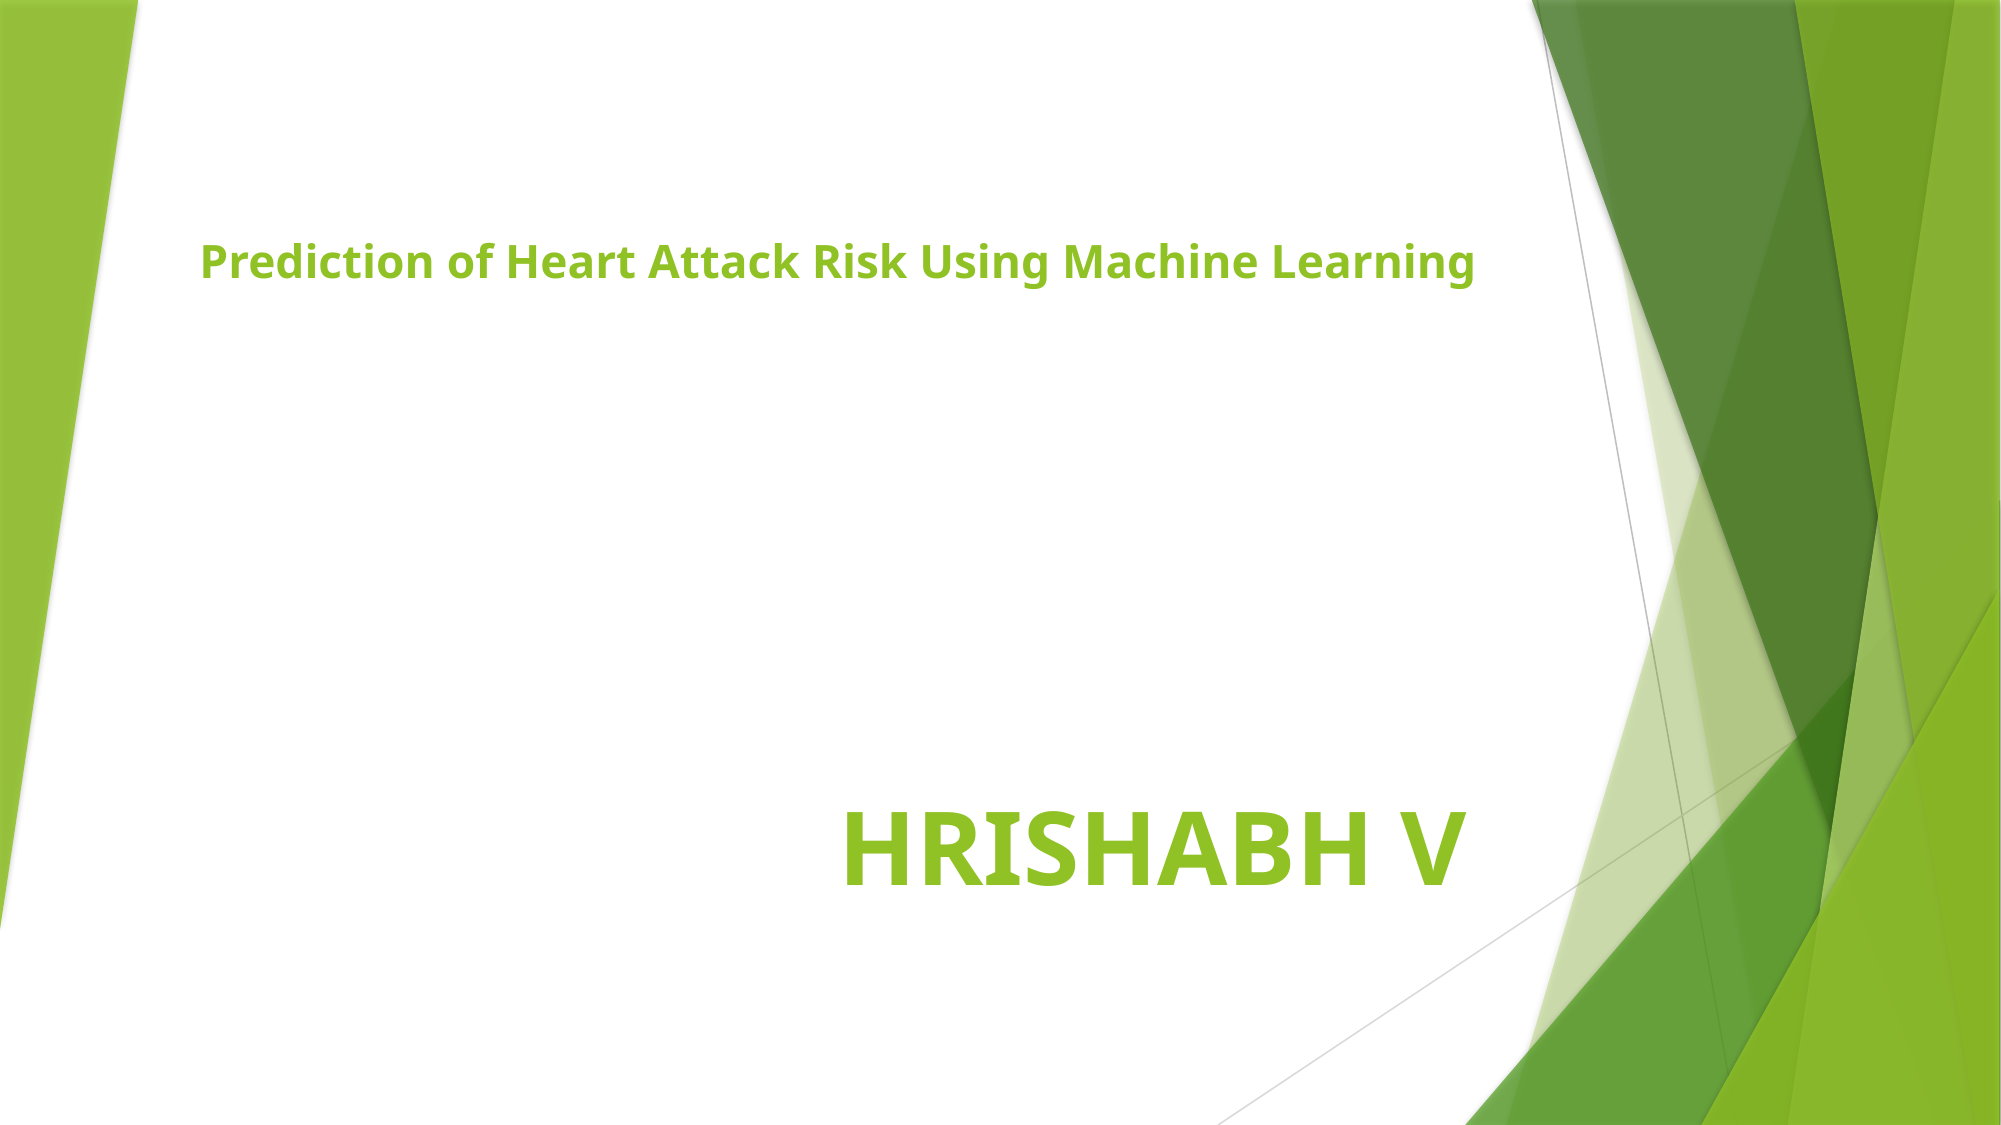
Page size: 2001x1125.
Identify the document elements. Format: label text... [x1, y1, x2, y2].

subtitle HRISHABH V [217, 775, 1492, 956]
title Prediction of Heart Attack Risk Using Machine Learning [135, 184, 1492, 296]
